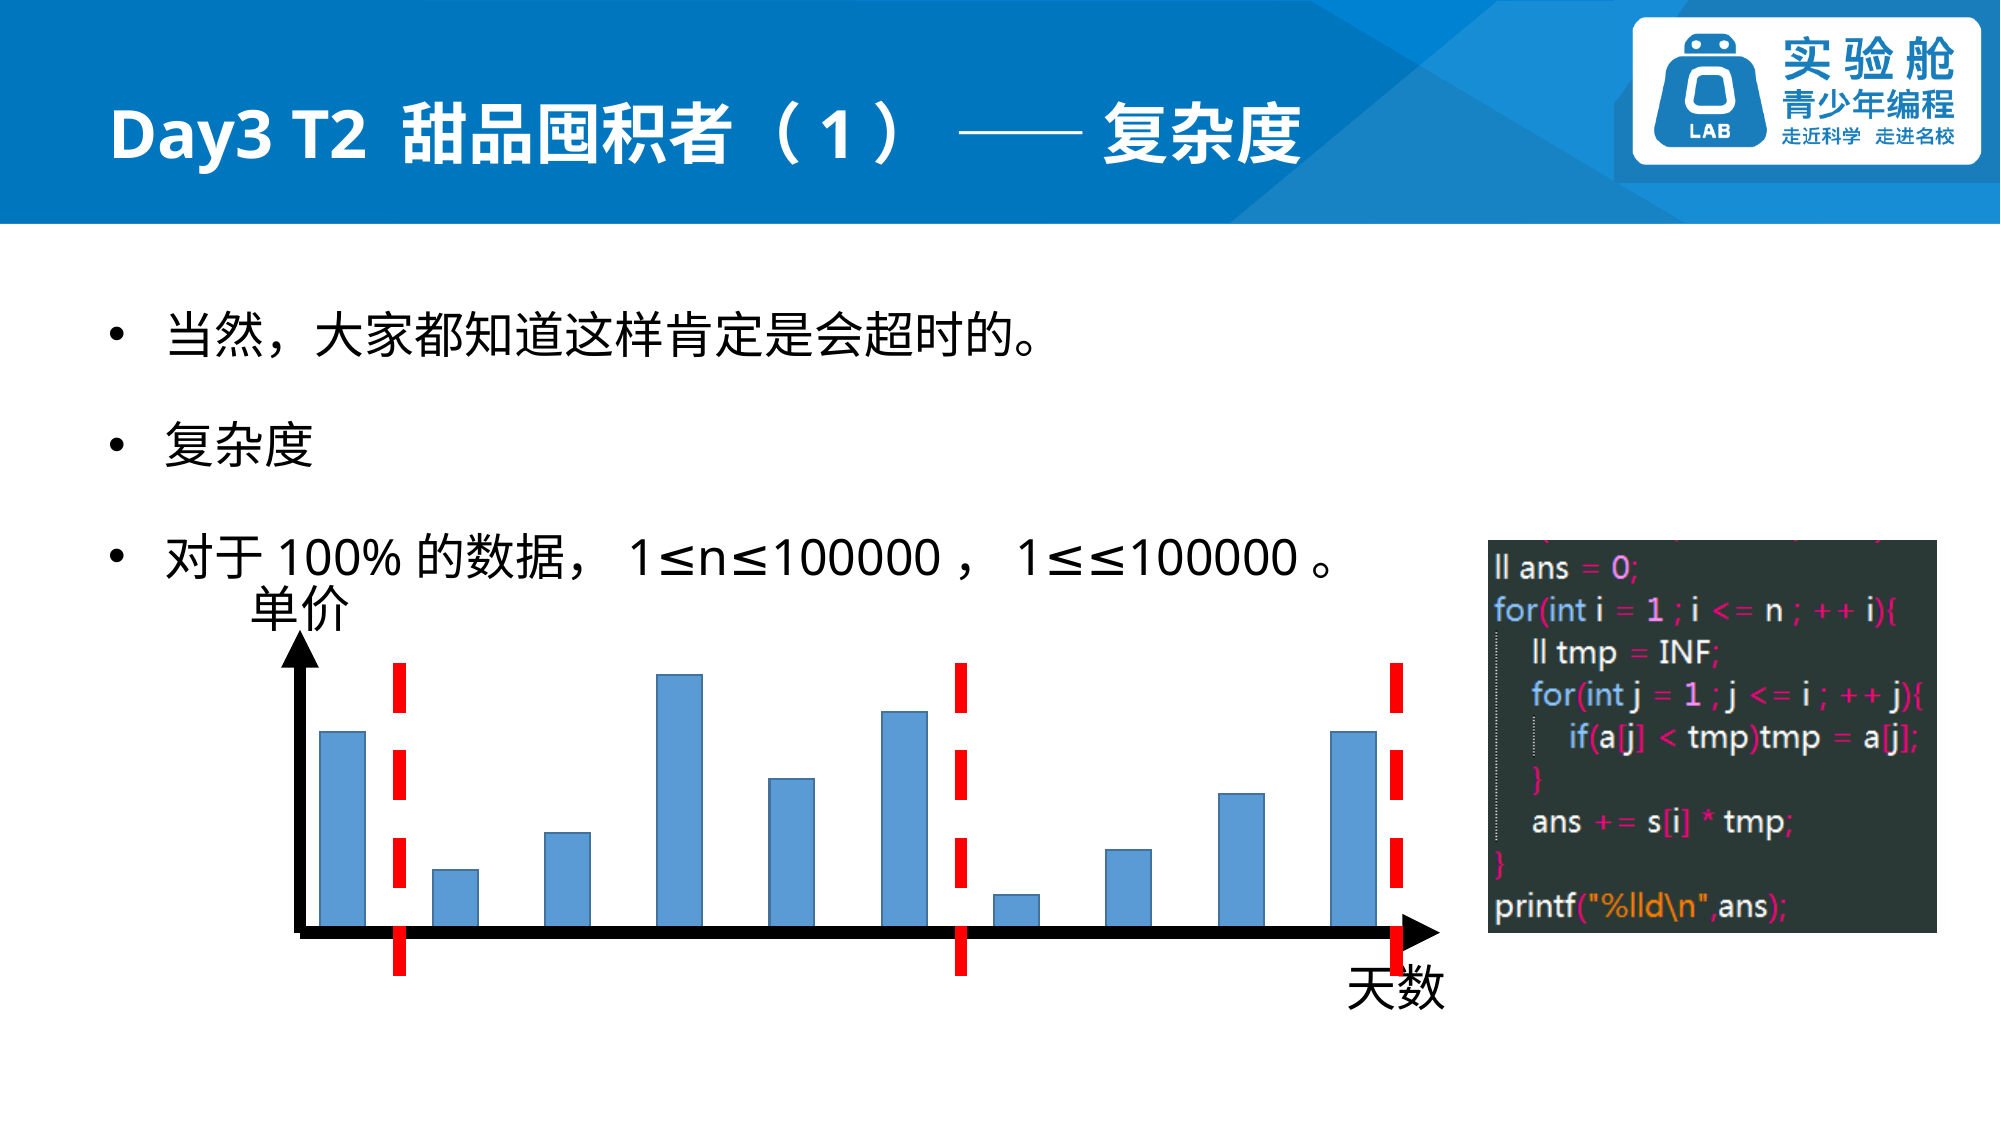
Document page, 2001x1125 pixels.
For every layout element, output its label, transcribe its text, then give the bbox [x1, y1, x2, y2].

picture [1614, 0, 2000, 183]
text_box 单价 [235, 570, 365, 645]
text_box [656, 674, 703, 926]
text_box [1330, 731, 1377, 926]
text_box [993, 894, 1040, 926]
text_box [1218, 793, 1265, 926]
picture [1488, 540, 1937, 933]
text_box [544, 832, 591, 926]
text_box [319, 731, 366, 926]
text_box [881, 711, 928, 926]
text_box [1105, 849, 1152, 926]
list Day3 T2 甜品囤积者（1） —— 复杂度 [93, 93, 1907, 186]
text_box [768, 778, 815, 926]
text_box [432, 869, 479, 926]
text_box 天数 [1331, 948, 1462, 1024]
